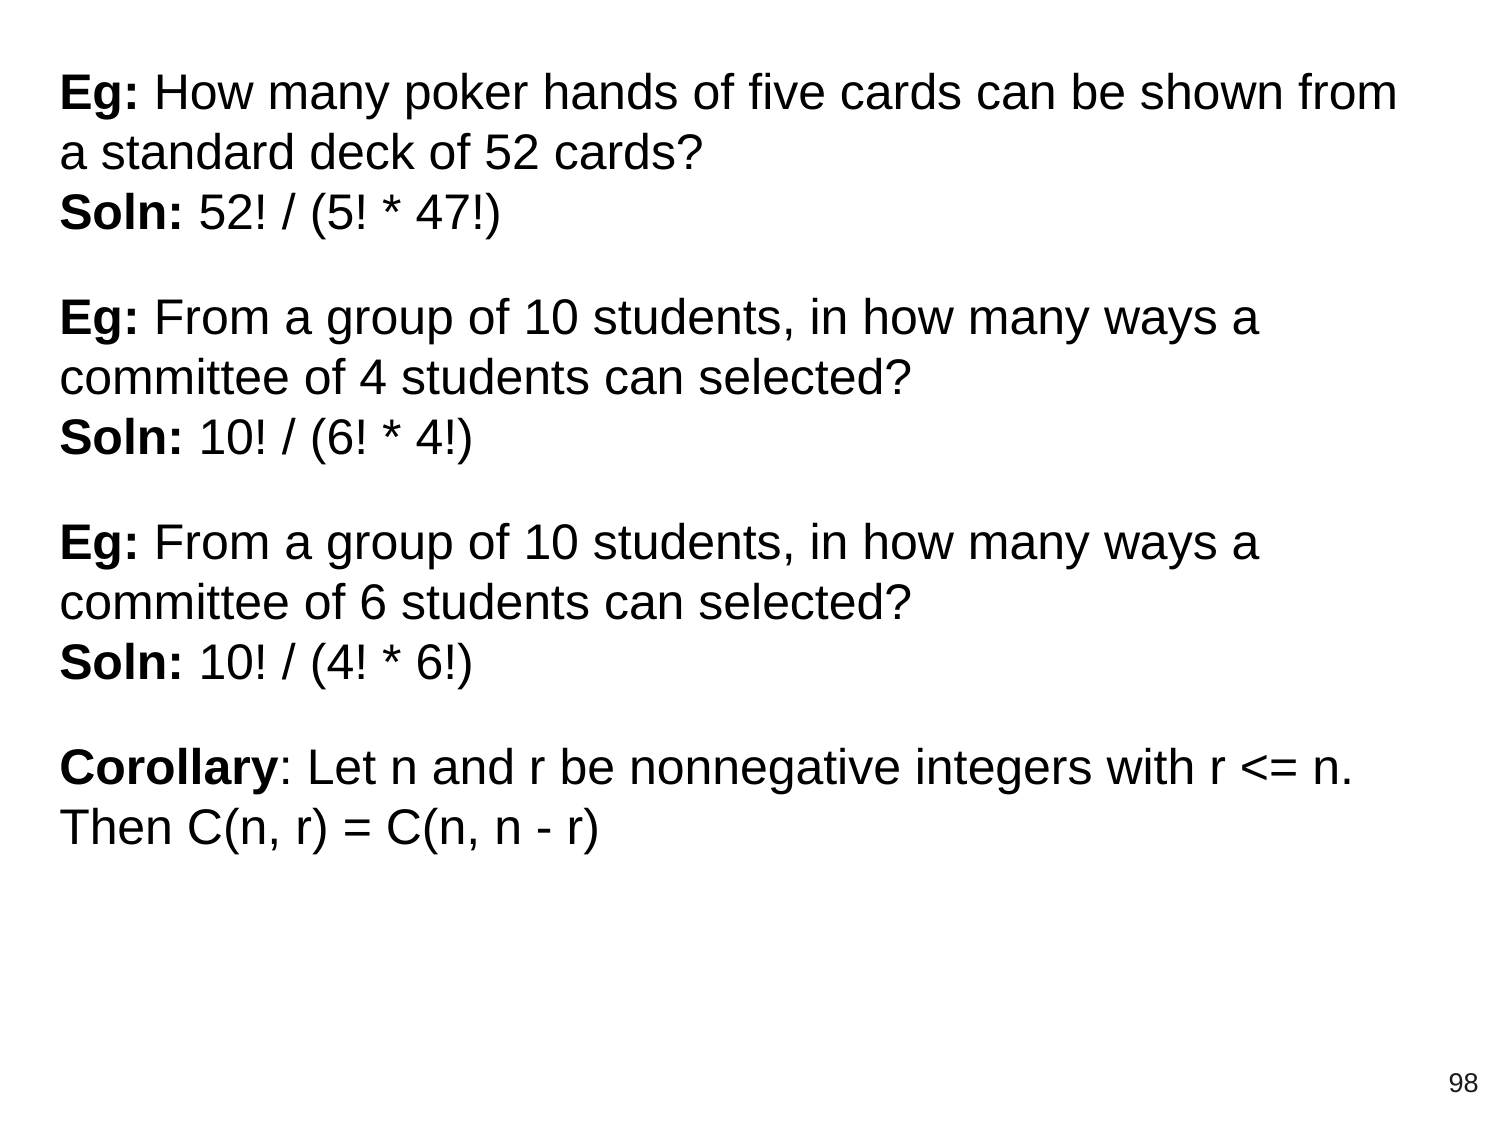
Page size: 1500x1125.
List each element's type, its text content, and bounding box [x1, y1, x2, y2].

text_box Eg: How many poker hands of five cards can be shown from a standard deck of 52 cards? Soln: 52! / (5! * 47!) Eg: From a group of 10 students, in how many ways a committee of 4 students can selected? Soln: 10! / (6! * 4!) Eg: From a group of 10 students, in how many ways a committee of 6 students can selected? Soln: 10! / (4! * 6!) Corollary: Let n and r be nonnegative integers with r <= n. Then C(n, r) = C(n, n - r) [44, 44, 1455, 1017]
text_box ‹#› [1403, 1038, 1494, 1125]
